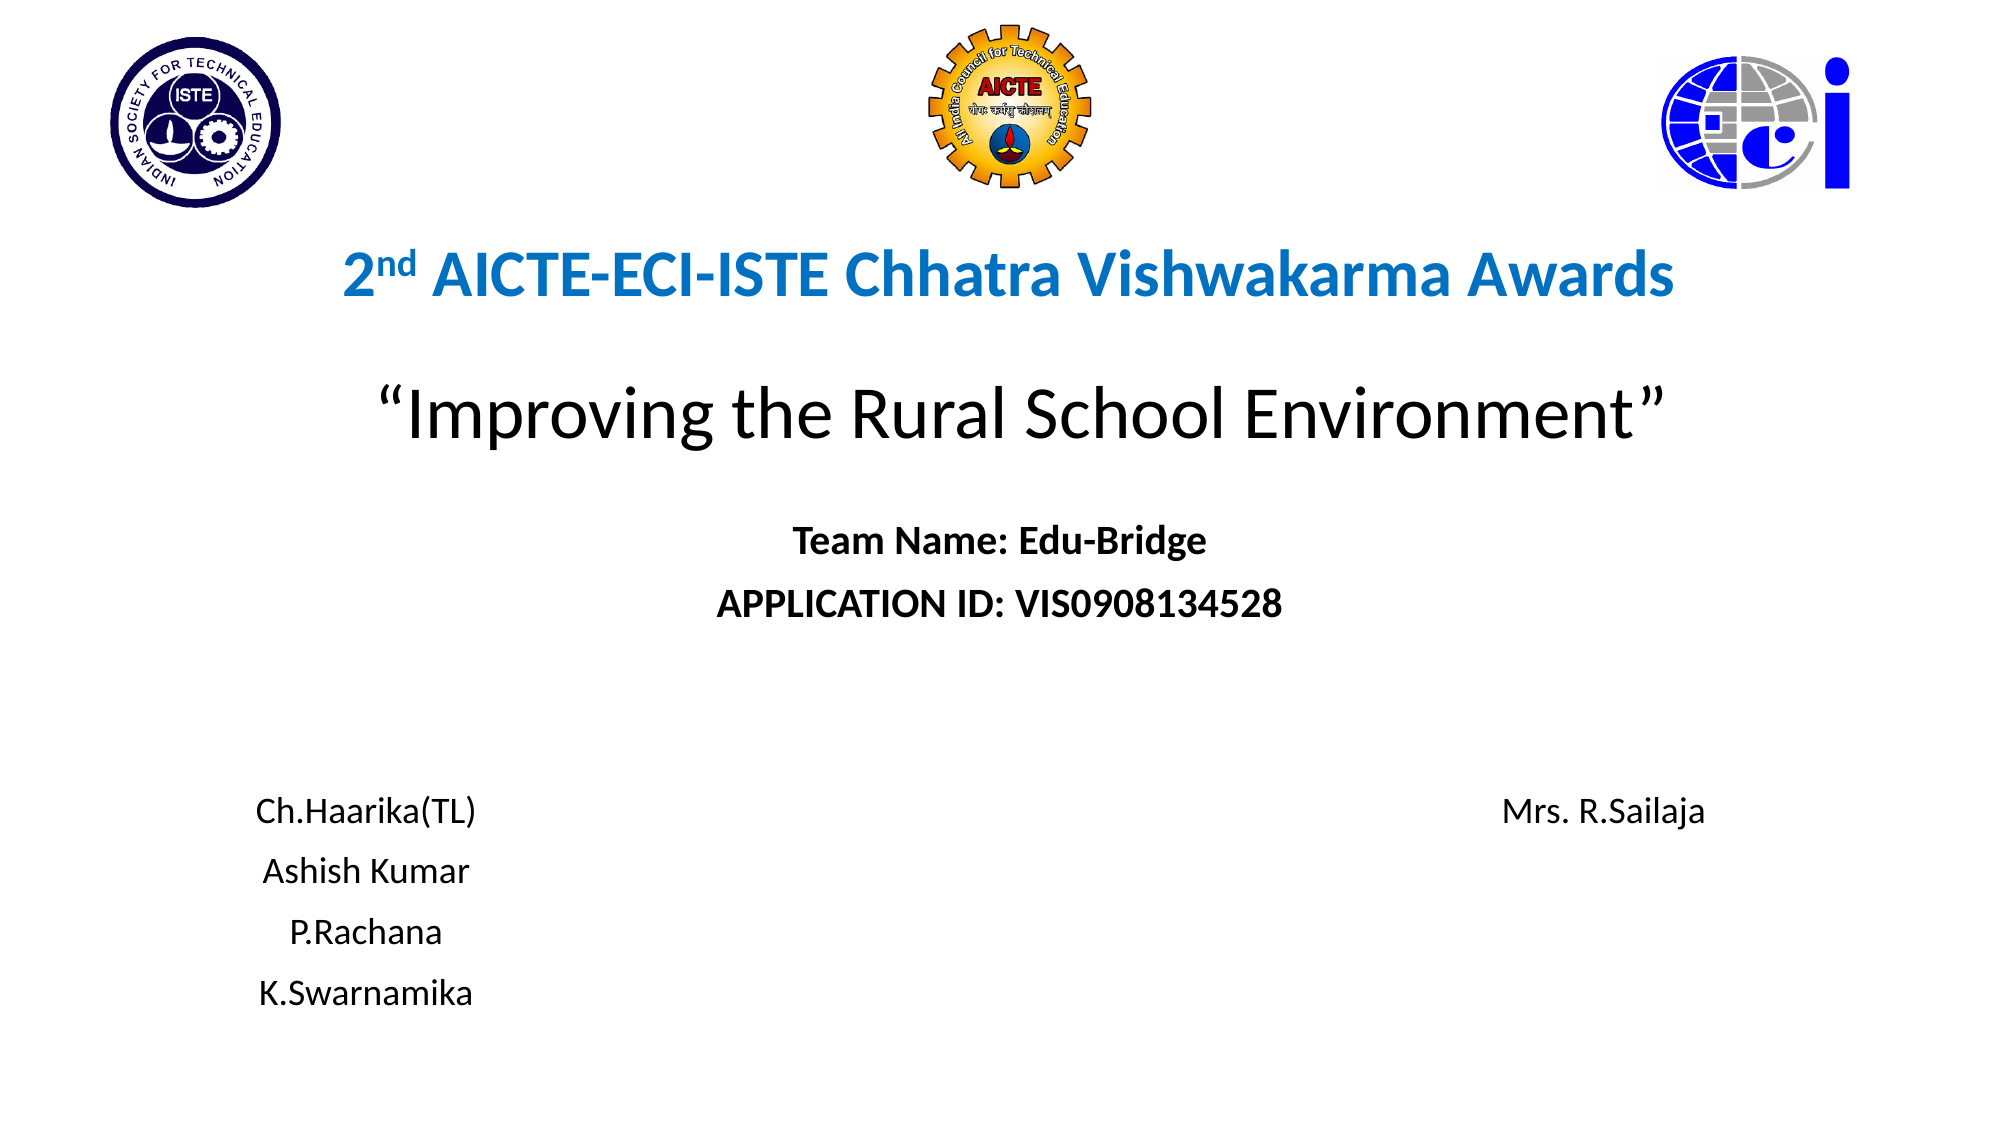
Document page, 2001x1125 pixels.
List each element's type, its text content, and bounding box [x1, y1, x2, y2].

text_box P.Rachana [0, 899, 763, 960]
text_box APPLICATION ID: VIS0908134528 [603, 568, 1396, 634]
picture [108, 37, 281, 210]
text_box K.Swarnamika [0, 960, 763, 1020]
text_box Mrs. R.Sailaja [1207, 778, 2000, 838]
text_box 2nd AICTE-ECI-ISTE Chhatra Vishwakarma Awards [164, 222, 1854, 318]
picture [1659, 54, 1854, 190]
text_box Ch.Haarika(TL) [0, 778, 763, 838]
picture [918, 14, 1101, 198]
text_box “Improving the Rural School Environment” [177, 356, 1867, 462]
text_box Team Name: Edu-Bridge [603, 505, 1396, 568]
text_box Ashish Kumar [0, 838, 763, 899]
